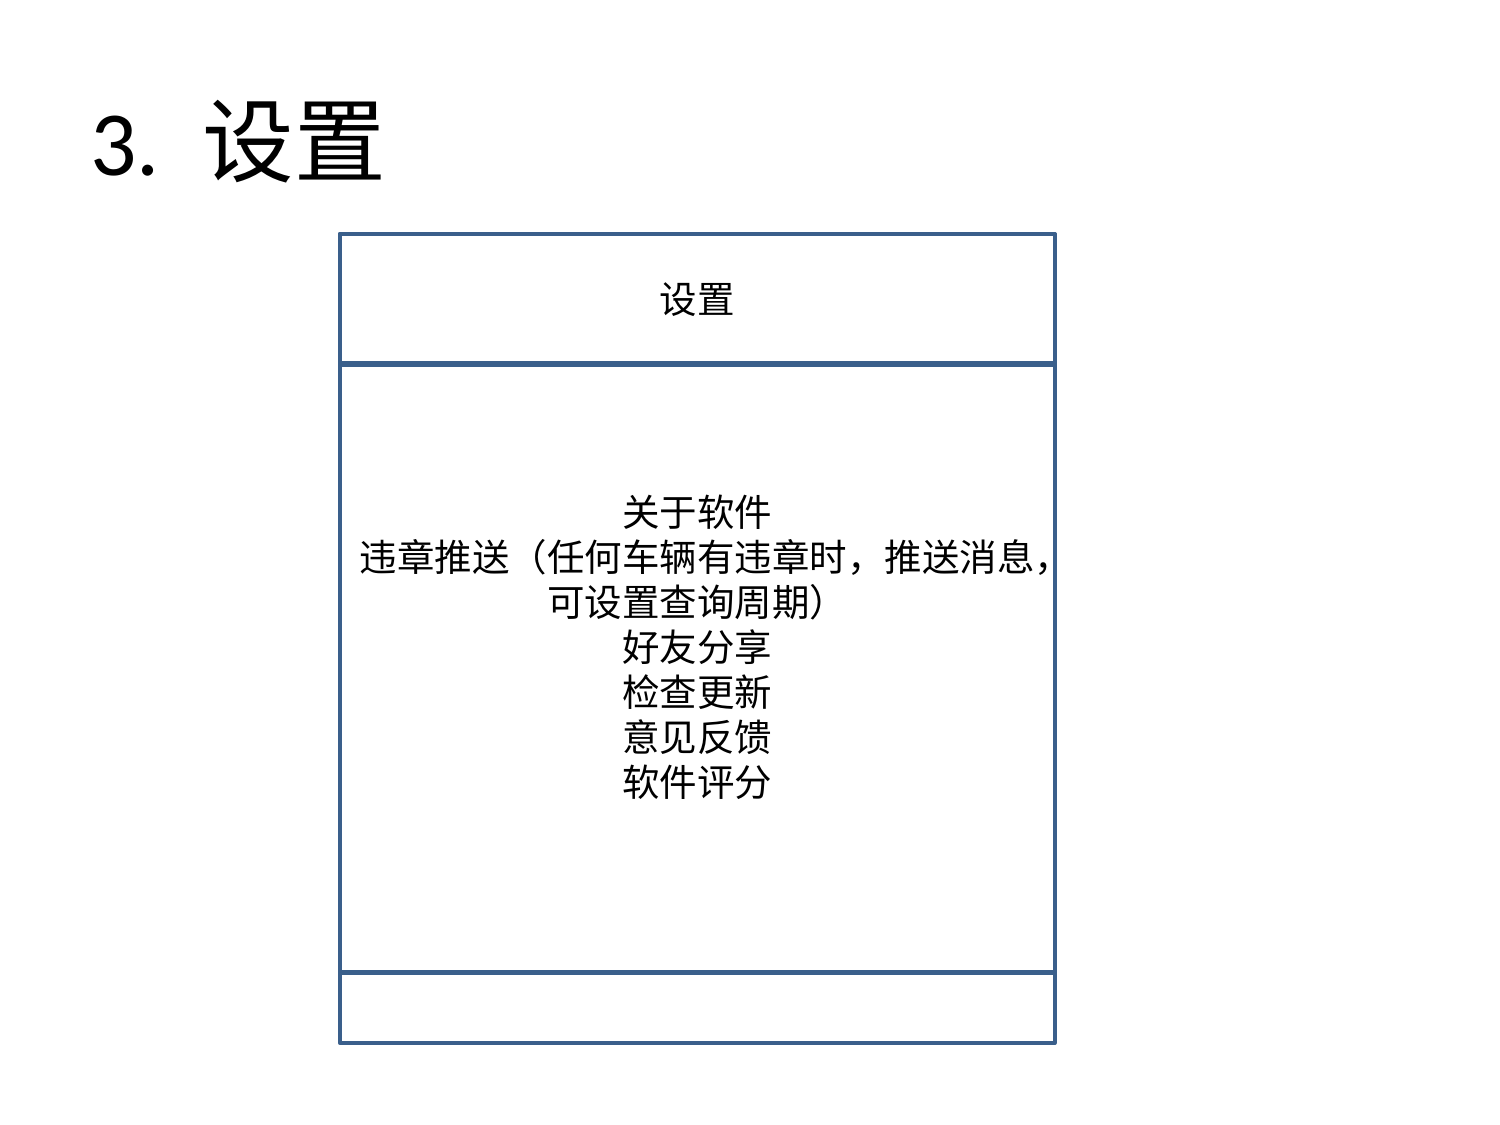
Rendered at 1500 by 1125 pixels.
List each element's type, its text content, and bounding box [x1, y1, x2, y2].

text_box 关于软件 违章推送（任何车辆有违章时，推送消息，可设置查询周期） 好友分享 检查更新 意见反馈 软件评分 [338, 365, 1057, 975]
text_box 设置 [338, 232, 1057, 365]
title 3. 设置 [75, 45, 1425, 233]
text_box [338, 975, 1057, 1045]
